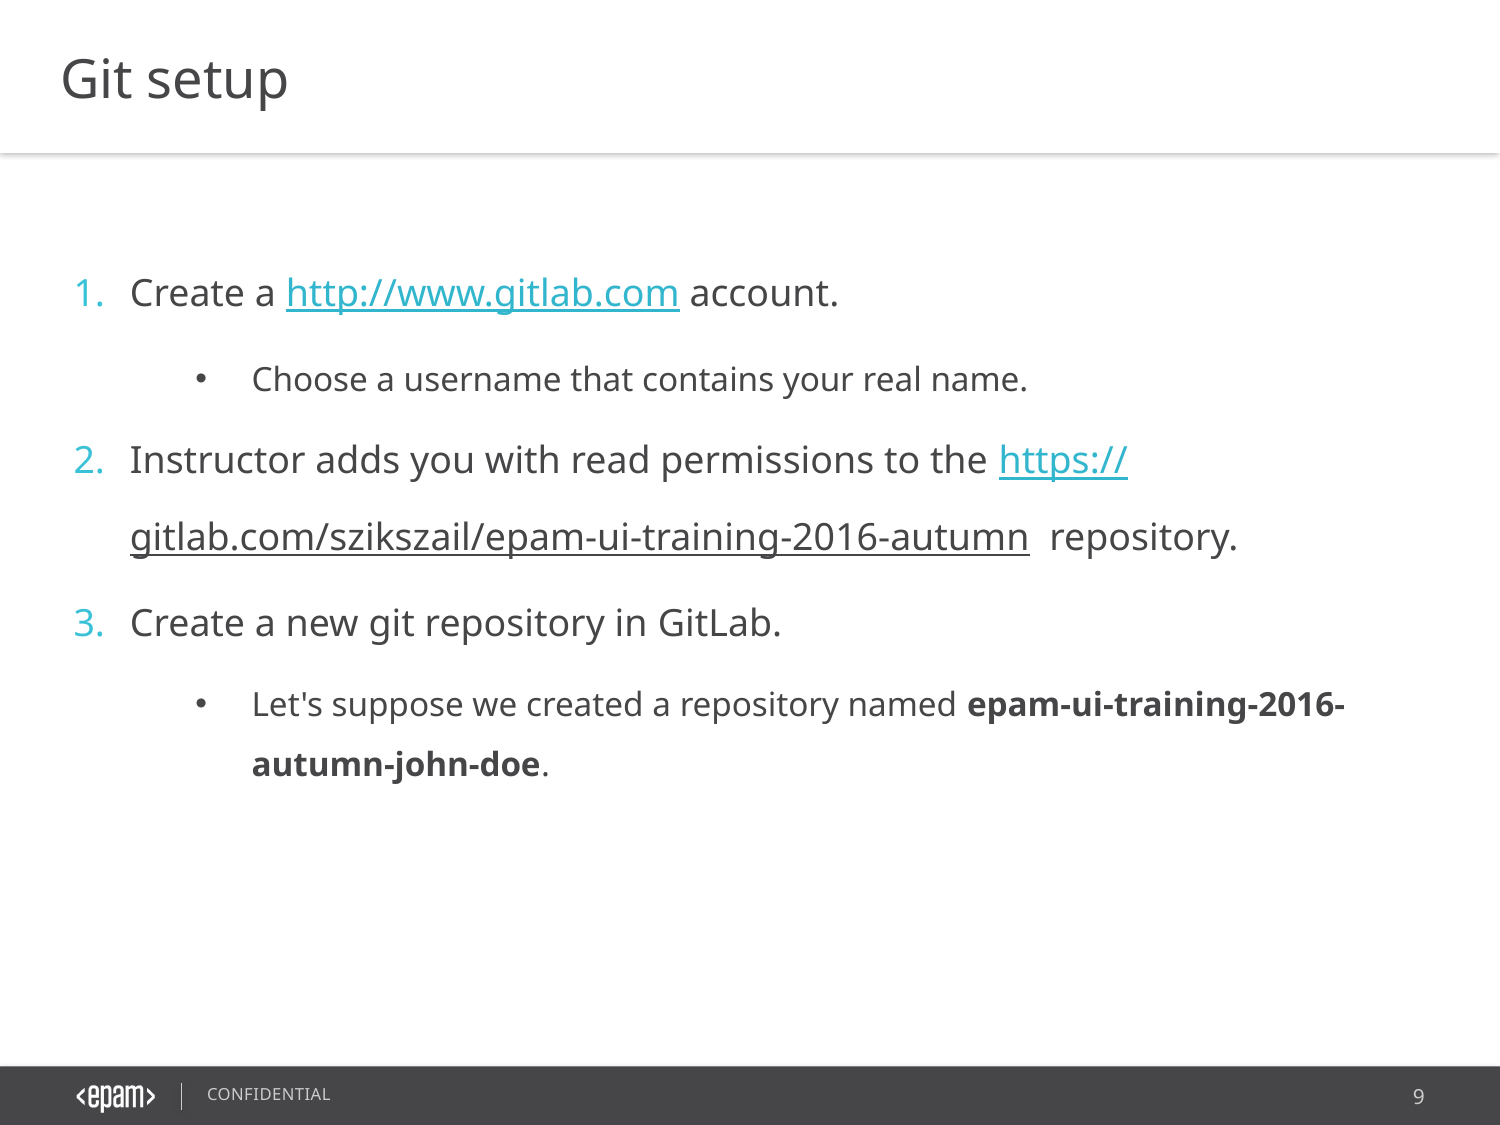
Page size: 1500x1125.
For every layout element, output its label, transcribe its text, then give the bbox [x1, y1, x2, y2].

picture [76, 1085, 155, 1113]
list Git setup [0, 0, 1500, 153]
list Create a http://www.gitlab.com account. Choose a username that contains your real name. Instructor adds you with read permissions to the https://gitlab.com/szikszail/epam-ui-training-2016-autumn repository. Create a new git repository in GitLab. Let's suppose we created a repository named epam-ui-training-2016-autumn-john-doe. [58, 235, 1442, 986]
